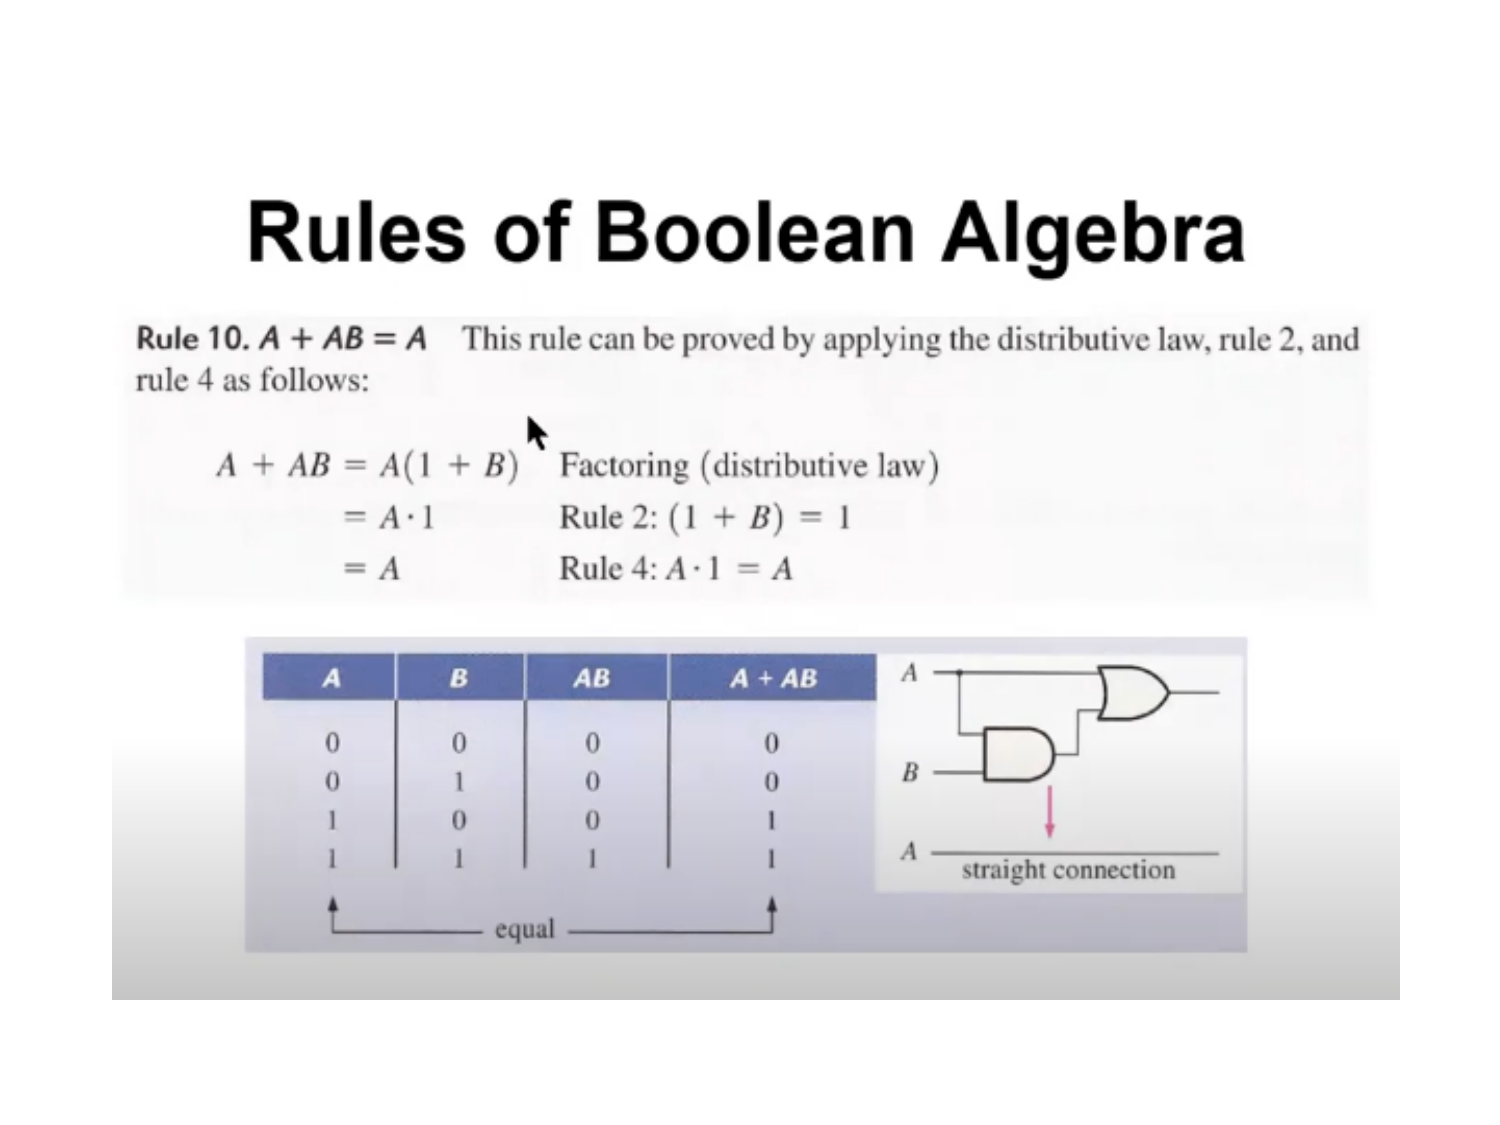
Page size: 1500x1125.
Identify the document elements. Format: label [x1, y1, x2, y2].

list [112, 137, 1401, 1001]
